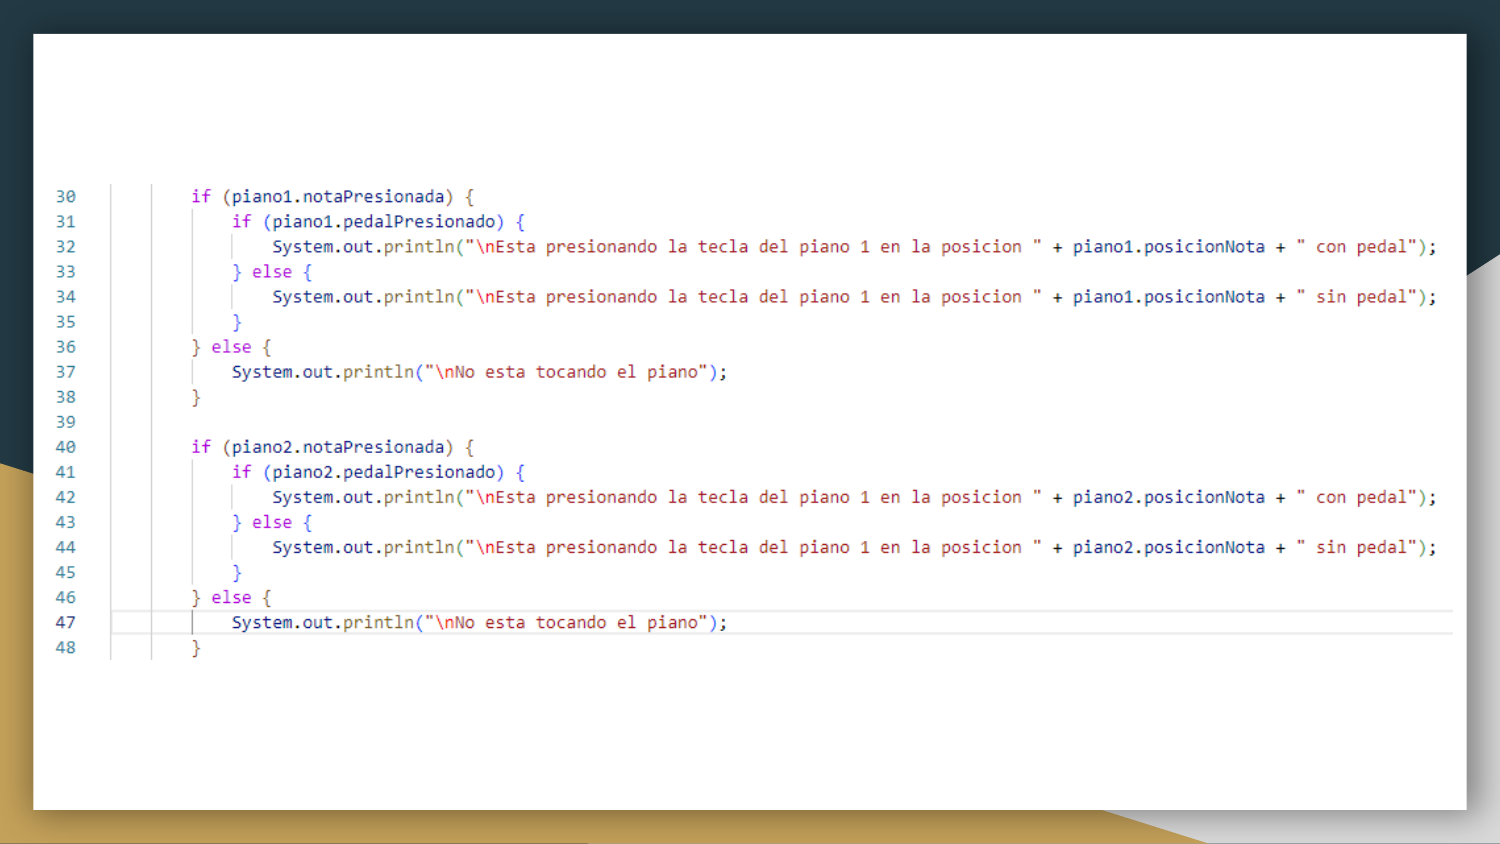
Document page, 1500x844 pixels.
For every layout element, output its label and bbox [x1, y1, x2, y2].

picture [47, 184, 1453, 660]
